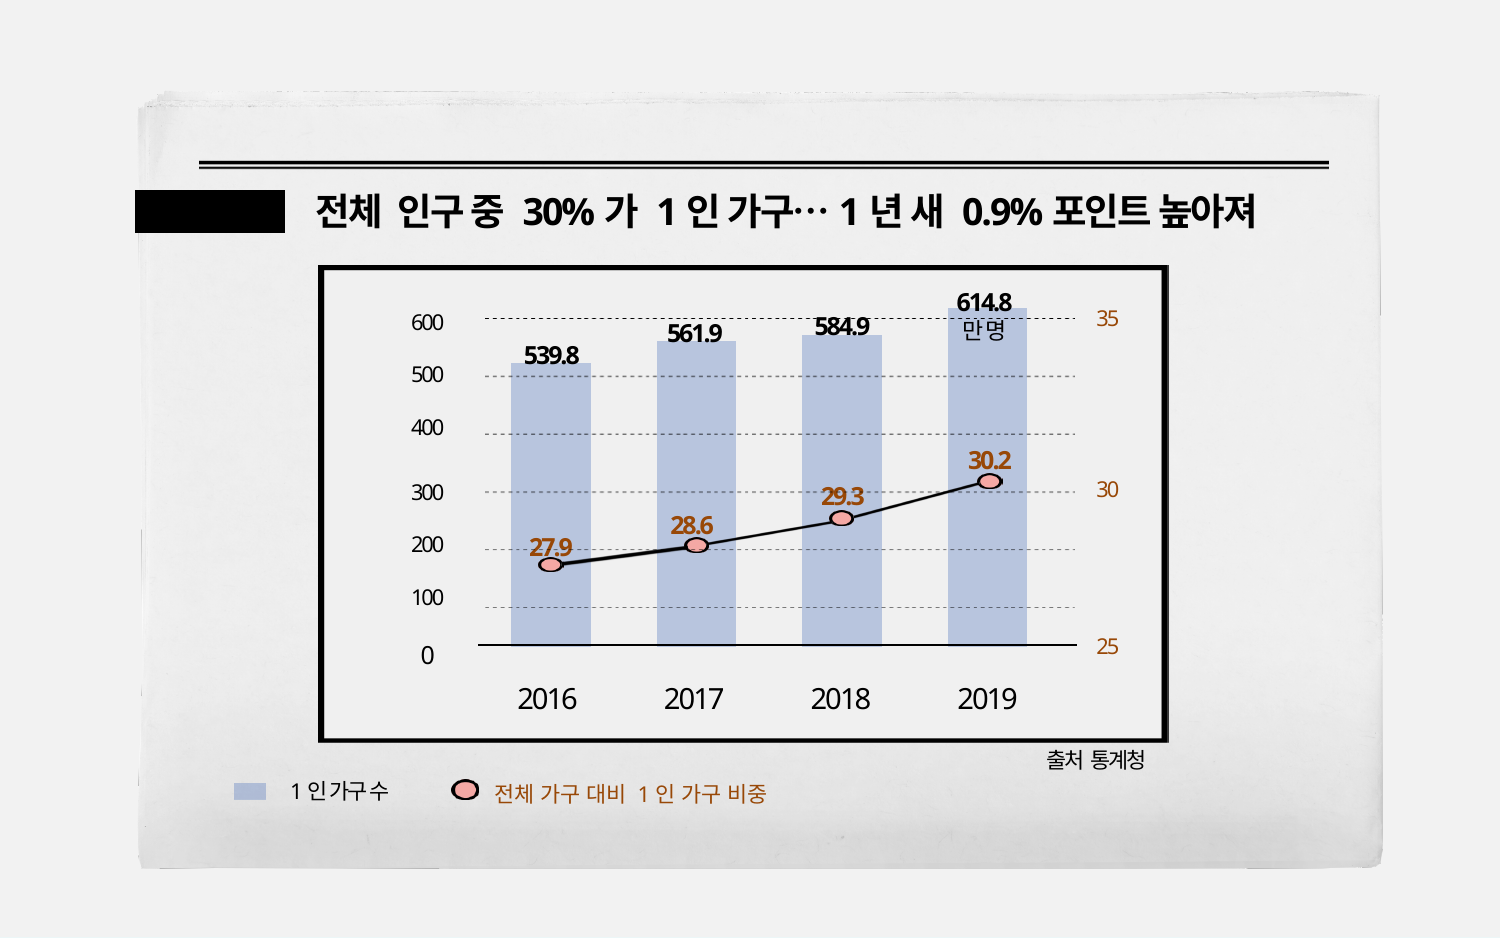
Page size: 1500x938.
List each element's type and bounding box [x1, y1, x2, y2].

text_box [135, 90, 1383, 869]
text_box [0, 0, 1500, 938]
